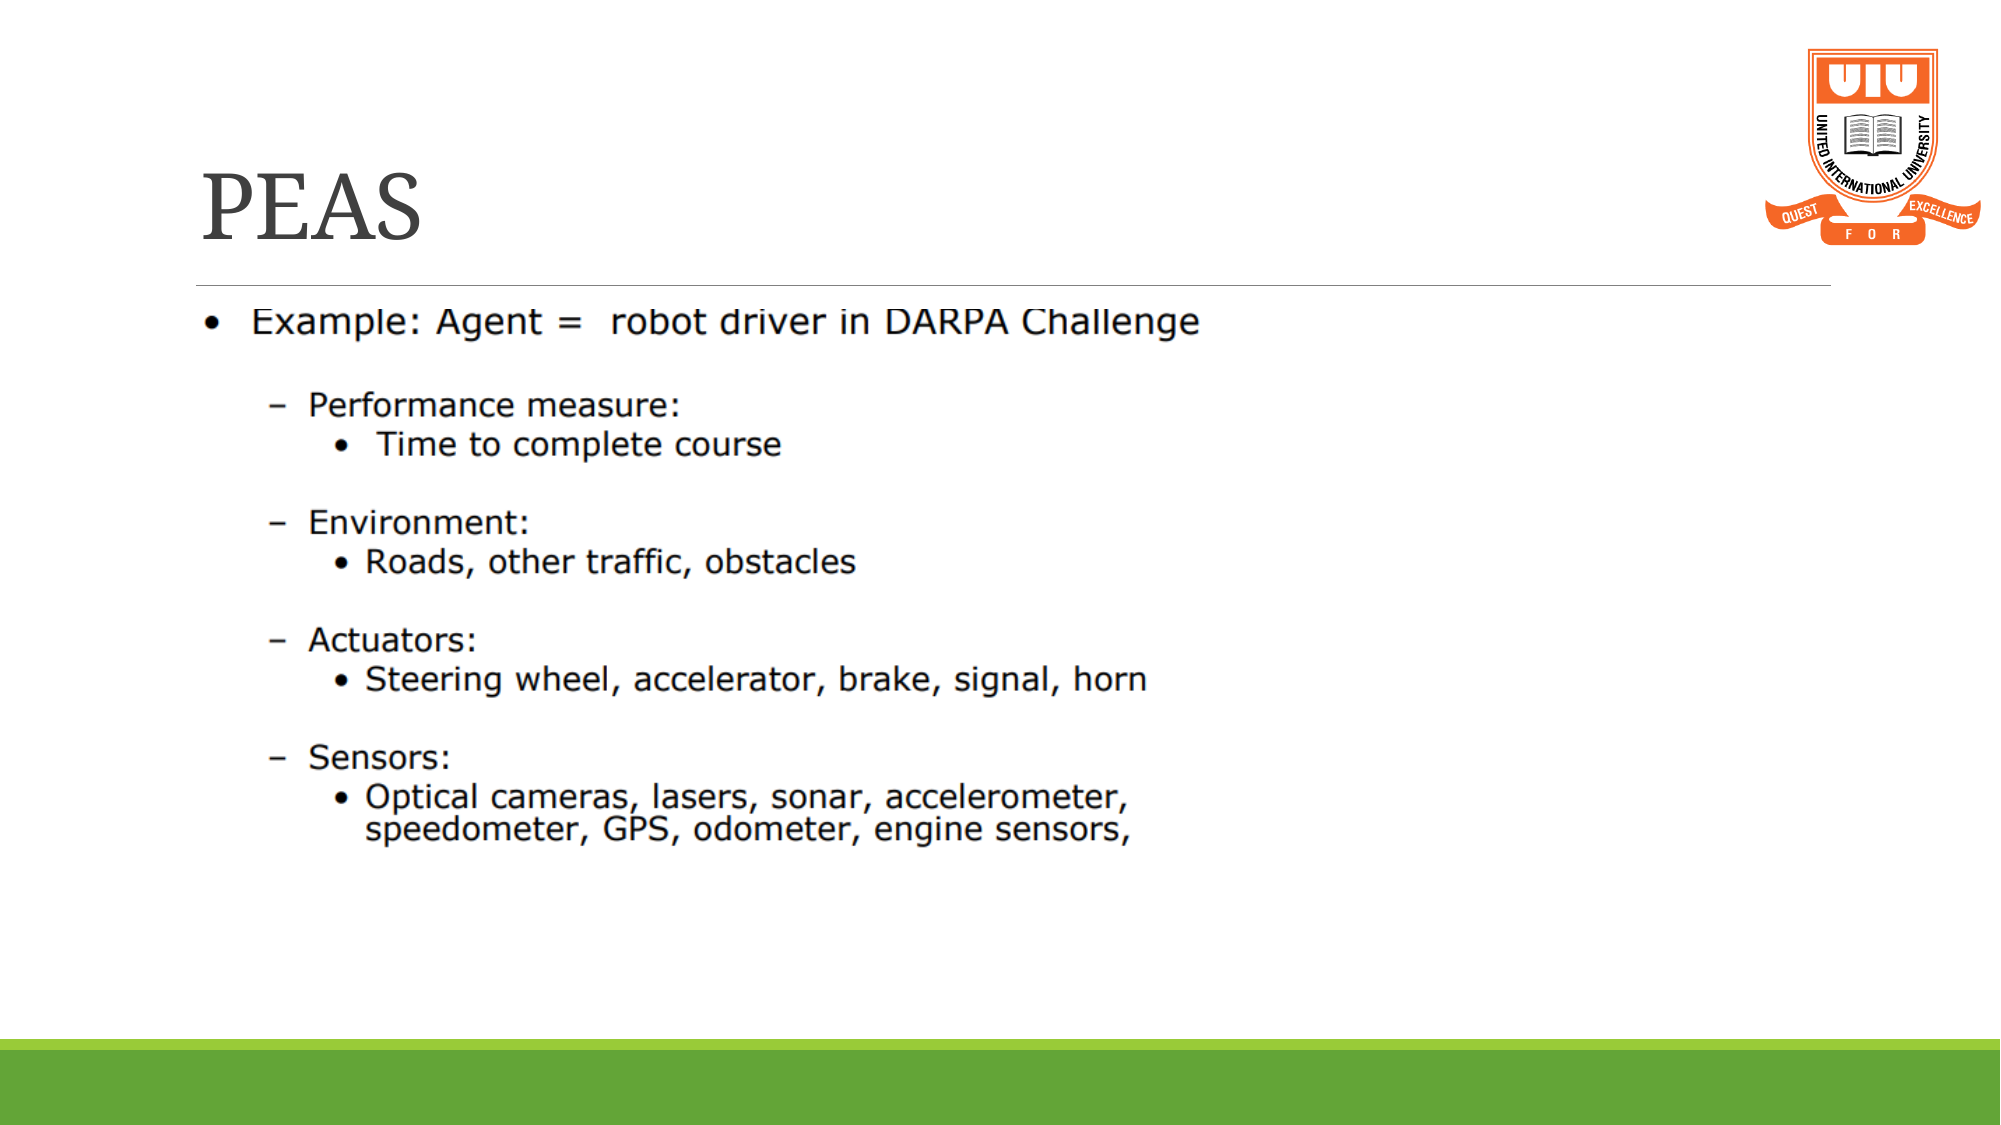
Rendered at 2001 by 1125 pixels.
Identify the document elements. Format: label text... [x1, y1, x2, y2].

title PEAS [185, 27, 1906, 266]
picture [1741, 47, 2000, 246]
picture [203, 309, 1209, 861]
